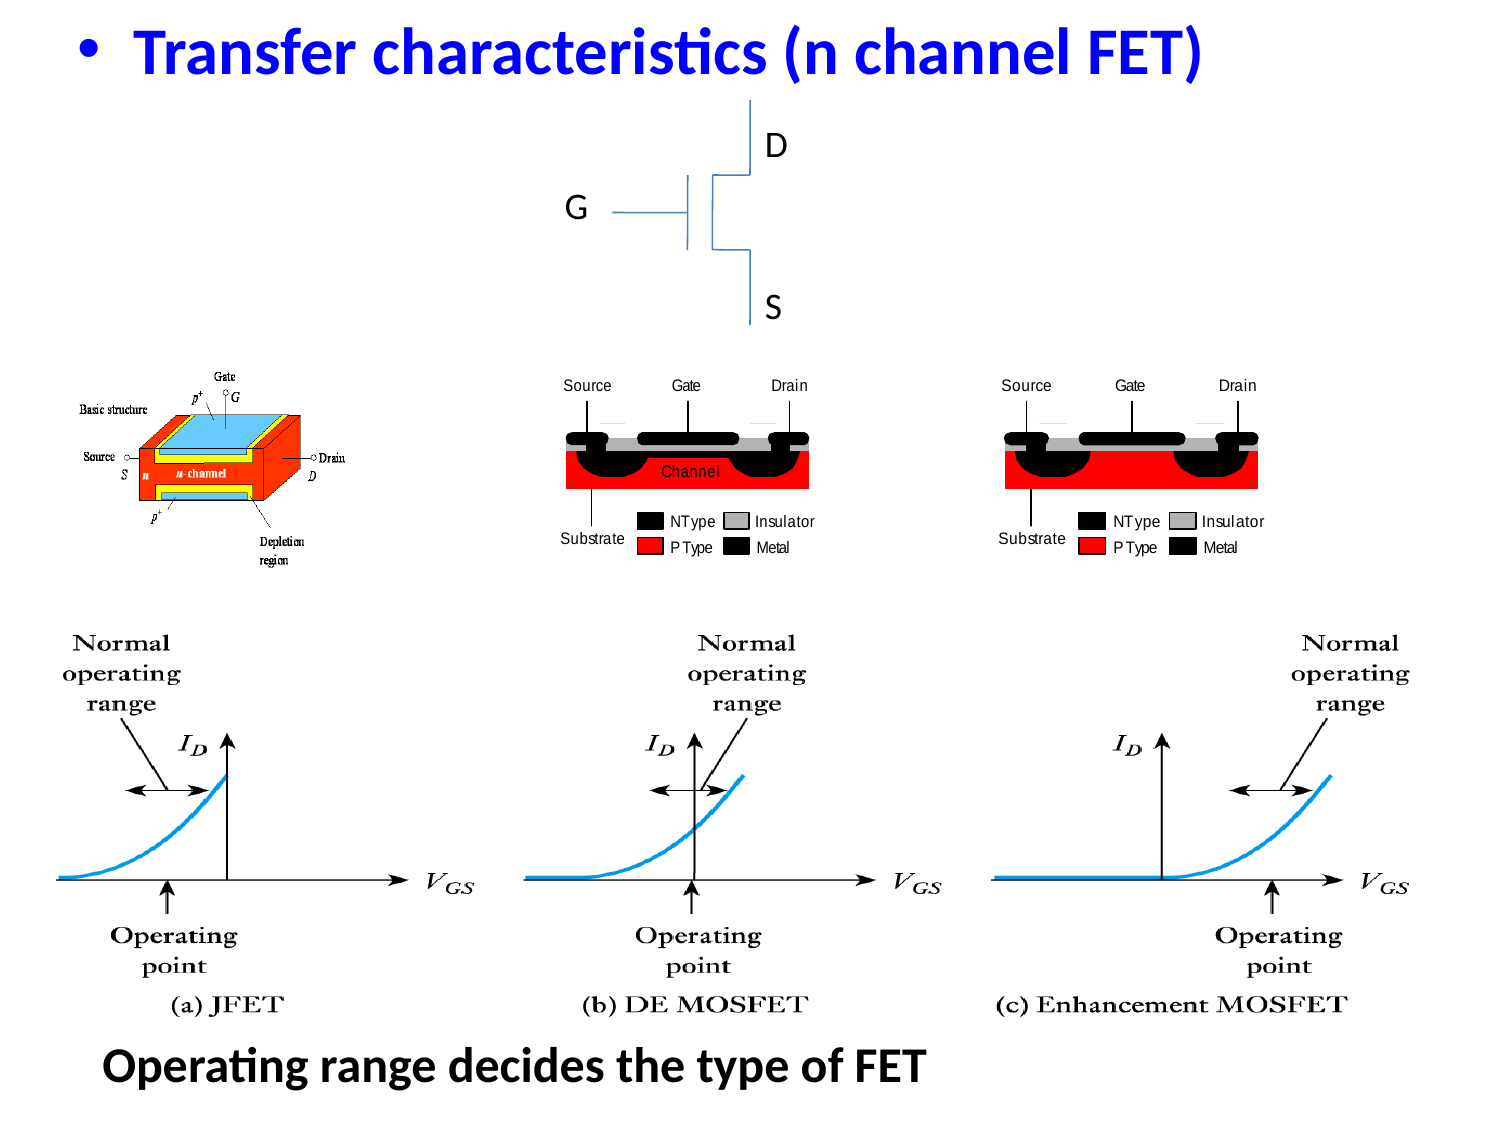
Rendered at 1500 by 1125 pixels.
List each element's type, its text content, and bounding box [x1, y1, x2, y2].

picture [37, 624, 1414, 1026]
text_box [612, 99, 751, 326]
text_box Operating range decides the type of FET [87, 1034, 1000, 1100]
text_box G [549, 174, 607, 235]
text_box D [755, 112, 813, 173]
text_box S [749, 274, 813, 335]
list Transfer characteristics (n channel FET) [62, 0, 1413, 113]
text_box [74, 362, 1276, 576]
